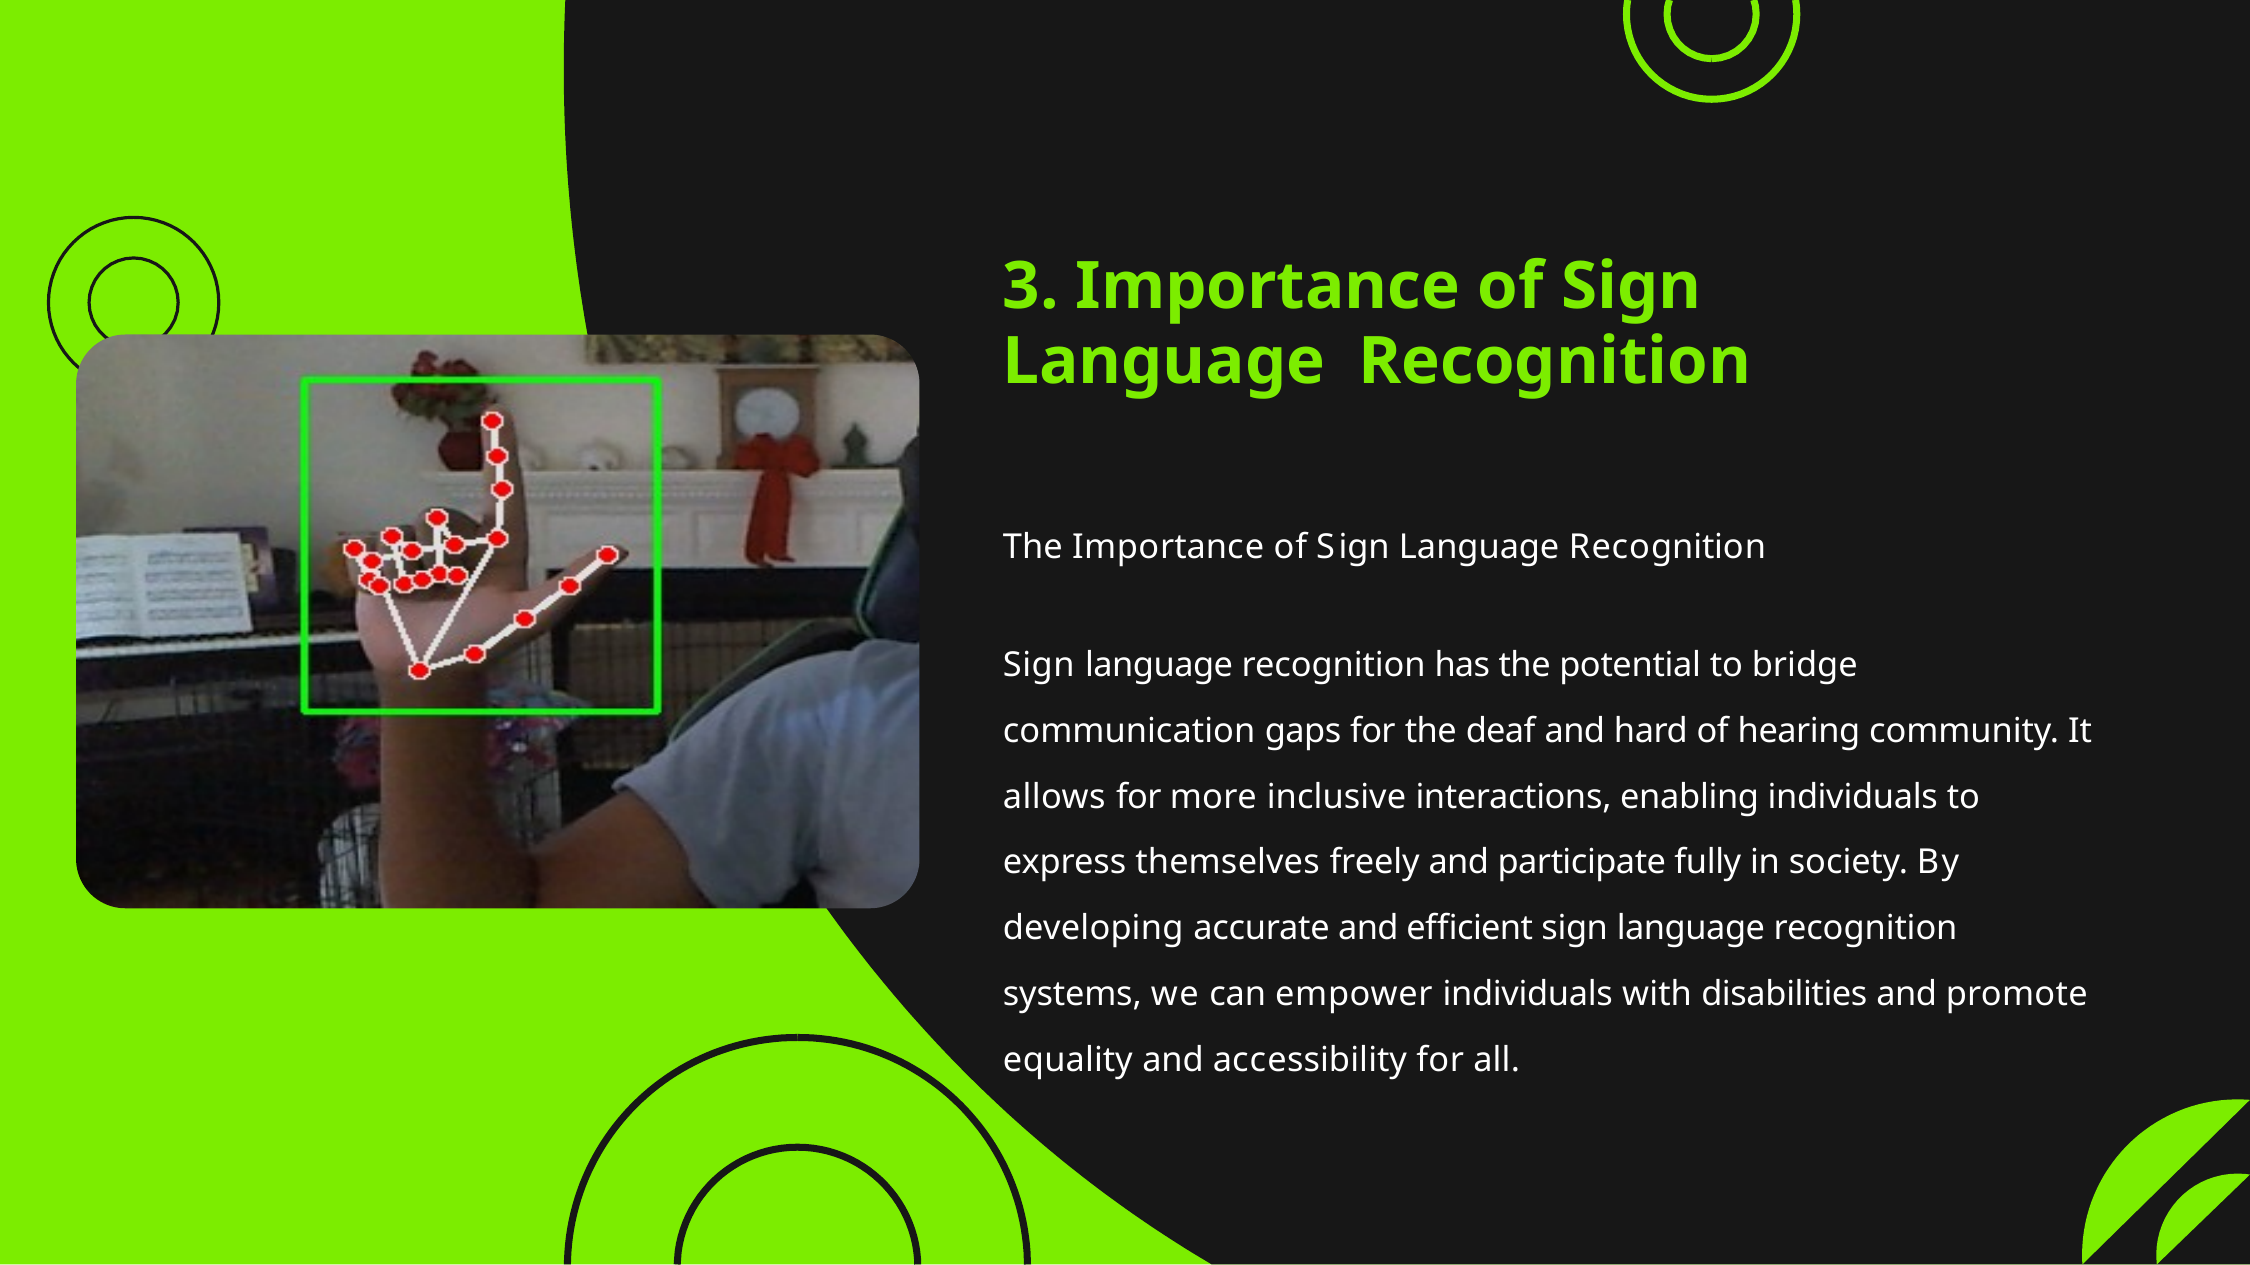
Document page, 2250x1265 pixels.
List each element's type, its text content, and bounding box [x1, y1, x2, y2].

title 3. Importance of Sign Language Recognition [271, 239, 1979, 460]
text_box The Importance of Sign Language Recognition Sign language recognition has the potential to bridge communication gaps for the deaf and hard of hearing community. It allows for more inclusive interactions, enabling individuals to express themselves freely and participate fully in society. By developing accurate and efficient sign language recognition systems, we can empower individuals with disabilities and promote equality and accessibility for all. [1000, 522, 2108, 1079]
picture [75, 334, 920, 909]
